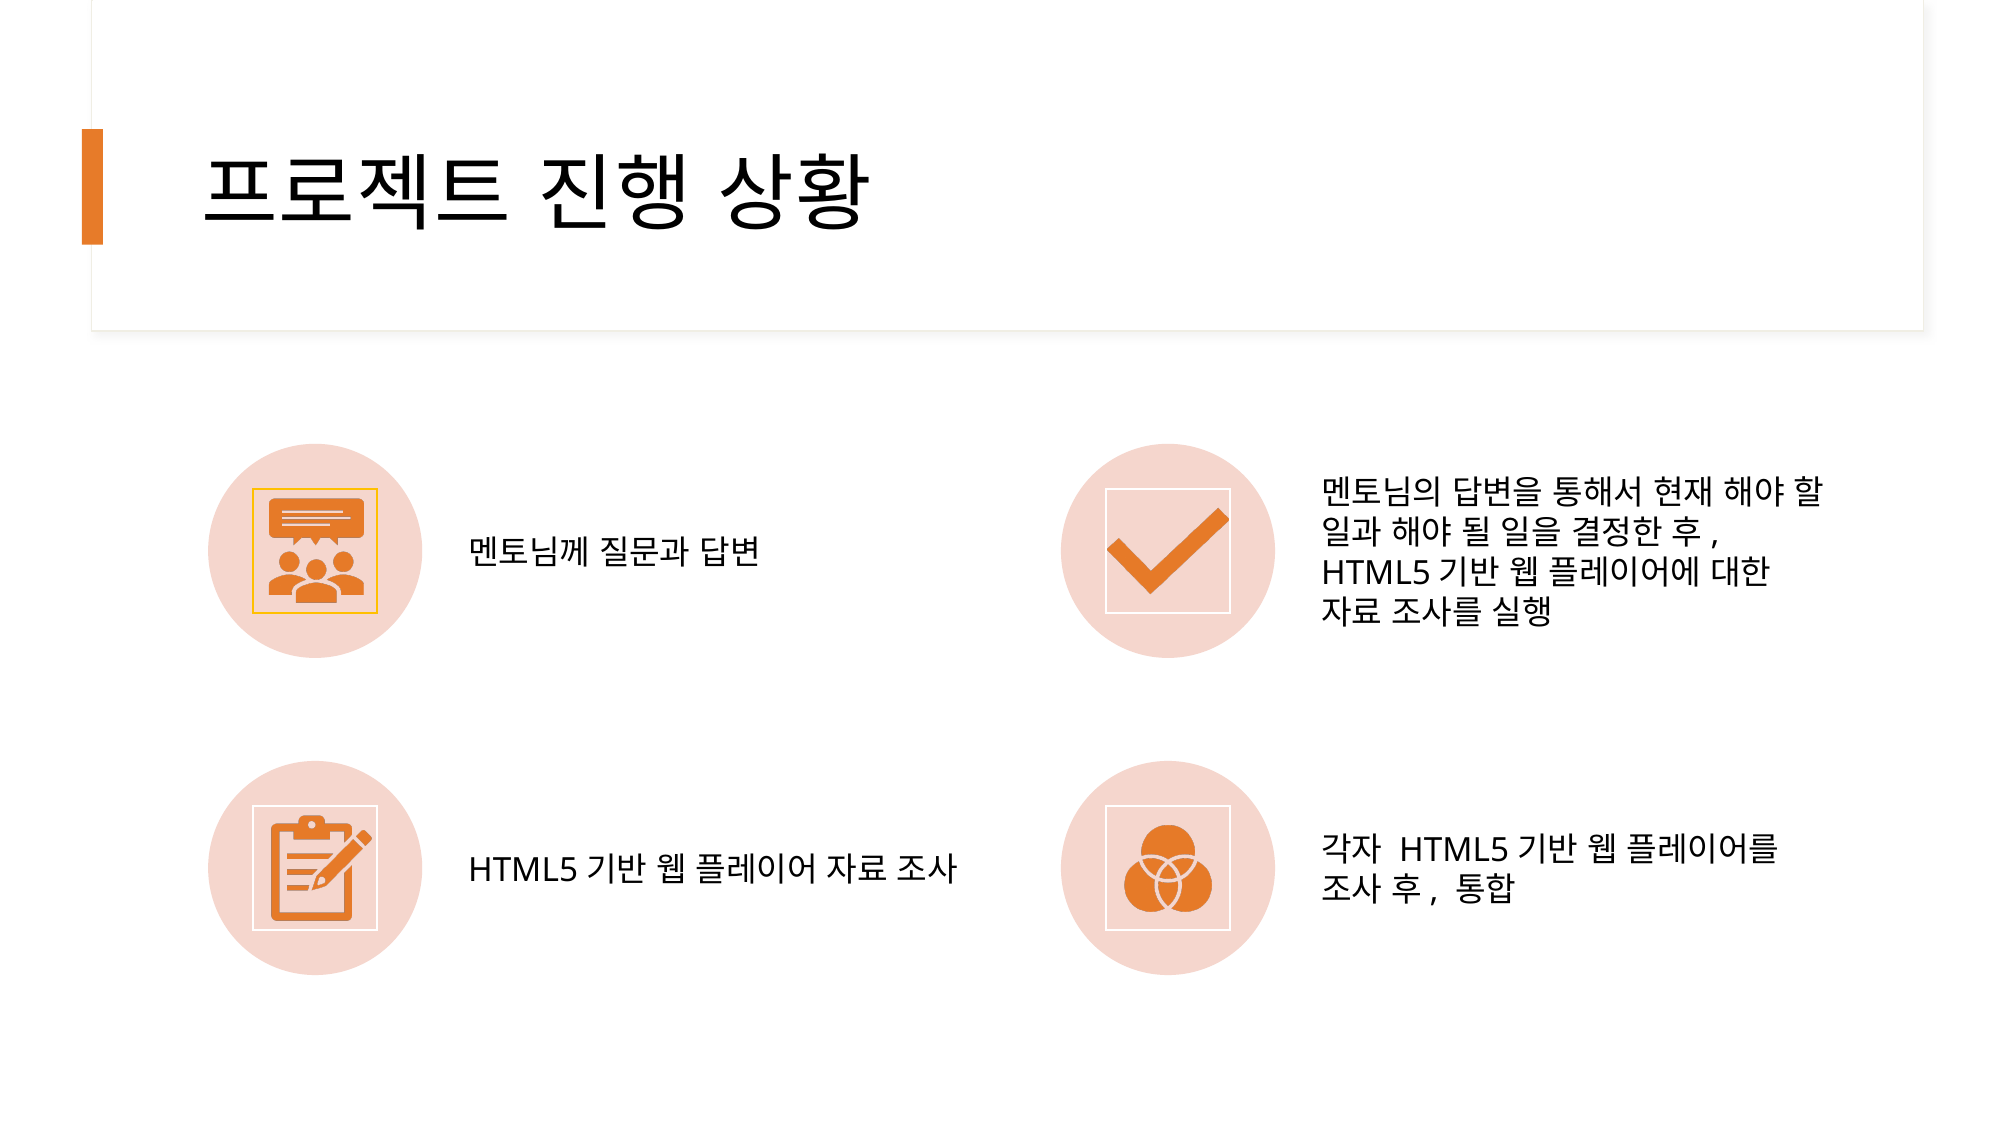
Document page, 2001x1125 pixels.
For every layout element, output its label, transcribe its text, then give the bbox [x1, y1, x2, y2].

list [182, 406, 1851, 1013]
title 프로젝트 진행 상황 [183, 90, 1851, 284]
